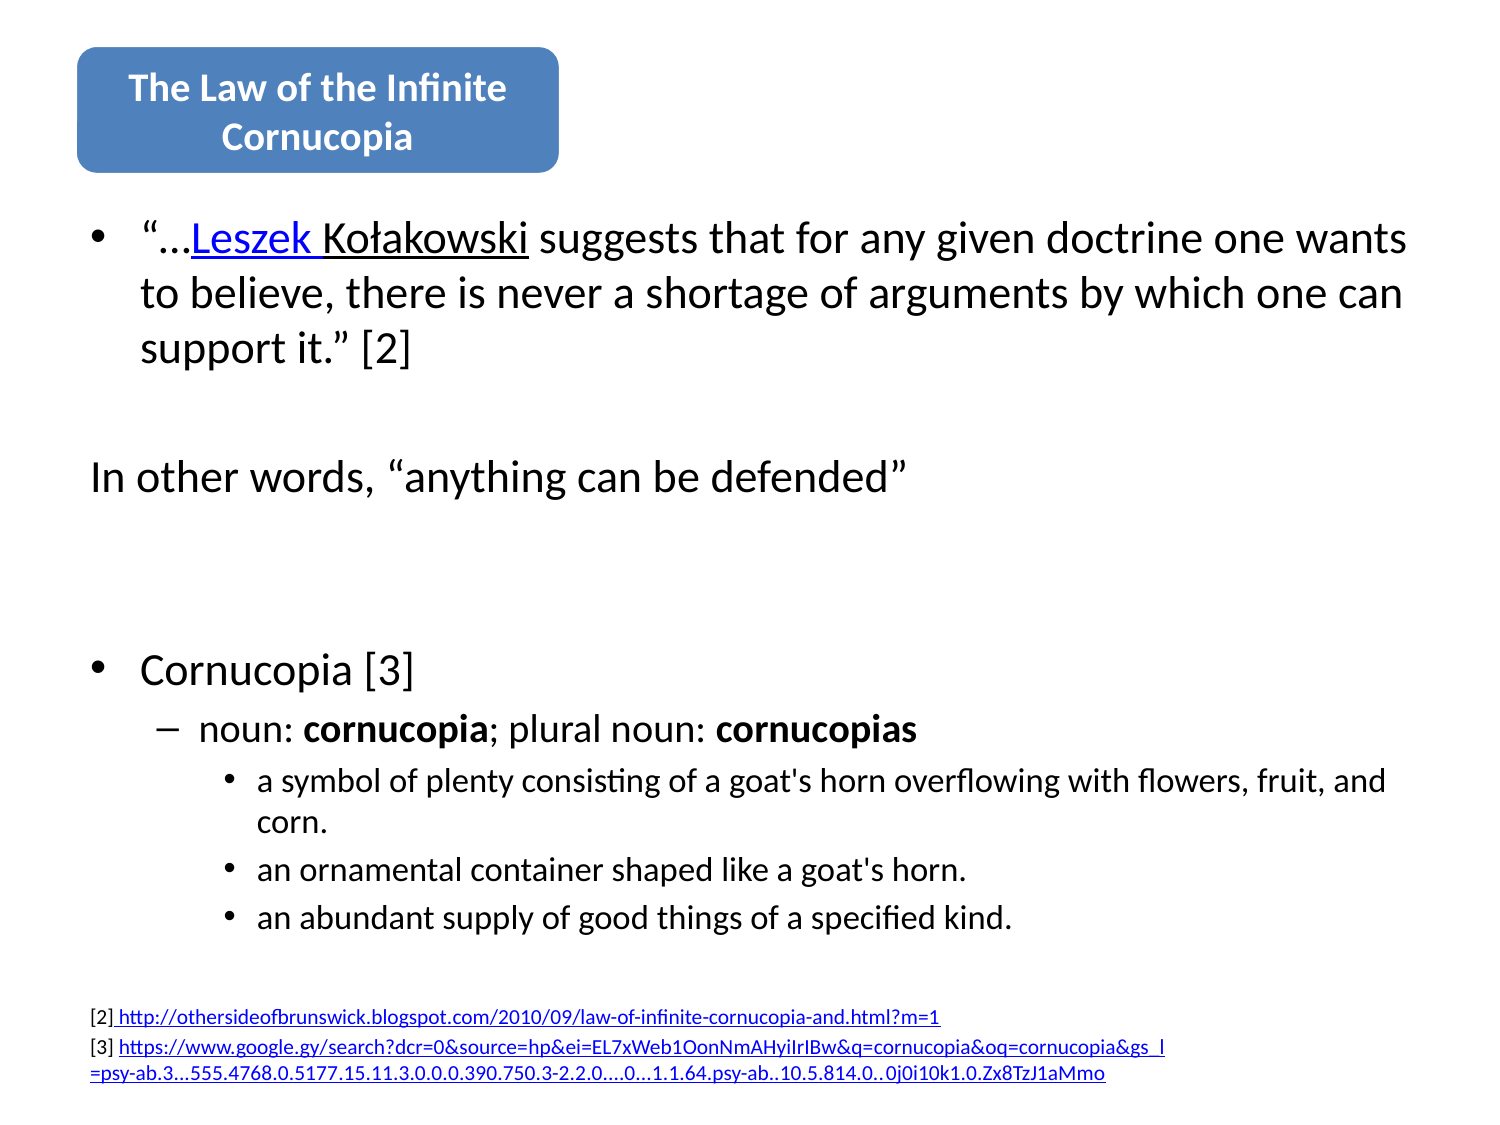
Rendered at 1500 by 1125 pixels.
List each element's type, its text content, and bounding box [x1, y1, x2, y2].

list “…Leszek Kołakowski suggests that for any given doctrine one wants to believe, there is never a shortage of arguments by which one can support it.” [2] In other words, “anything can be defended” Cornucopia [3] noun: cornucopia; plural noun: cornucopias a symbol of plenty consisting of a goat's horn overflowing with flowers, fruit, and corn. an ornamental container shaped like a goat's horn. an abundant supply of good things of a specified kind. [2] http://othersideofbrunswick.blogspot.com/2010/09/law-of-infinite-cornucopia-and.html?m=1 [3] https://www.google.gy/search?dcr=0&source=hp&ei=EL7xWeb1OonNmAHyiIrIBw&q=cornucopia&oq=cornucopia&gs_l=psy-ab.3...555.4768.0.5177.15.11.3.0.0.0.390.750.3-2.2.0....0...1.1.64.psy-ab..10.5.814.0..0j0i10k1.0.Zx8TzJ1aMmo [75, 200, 1425, 1100]
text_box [74, 44, 1426, 176]
